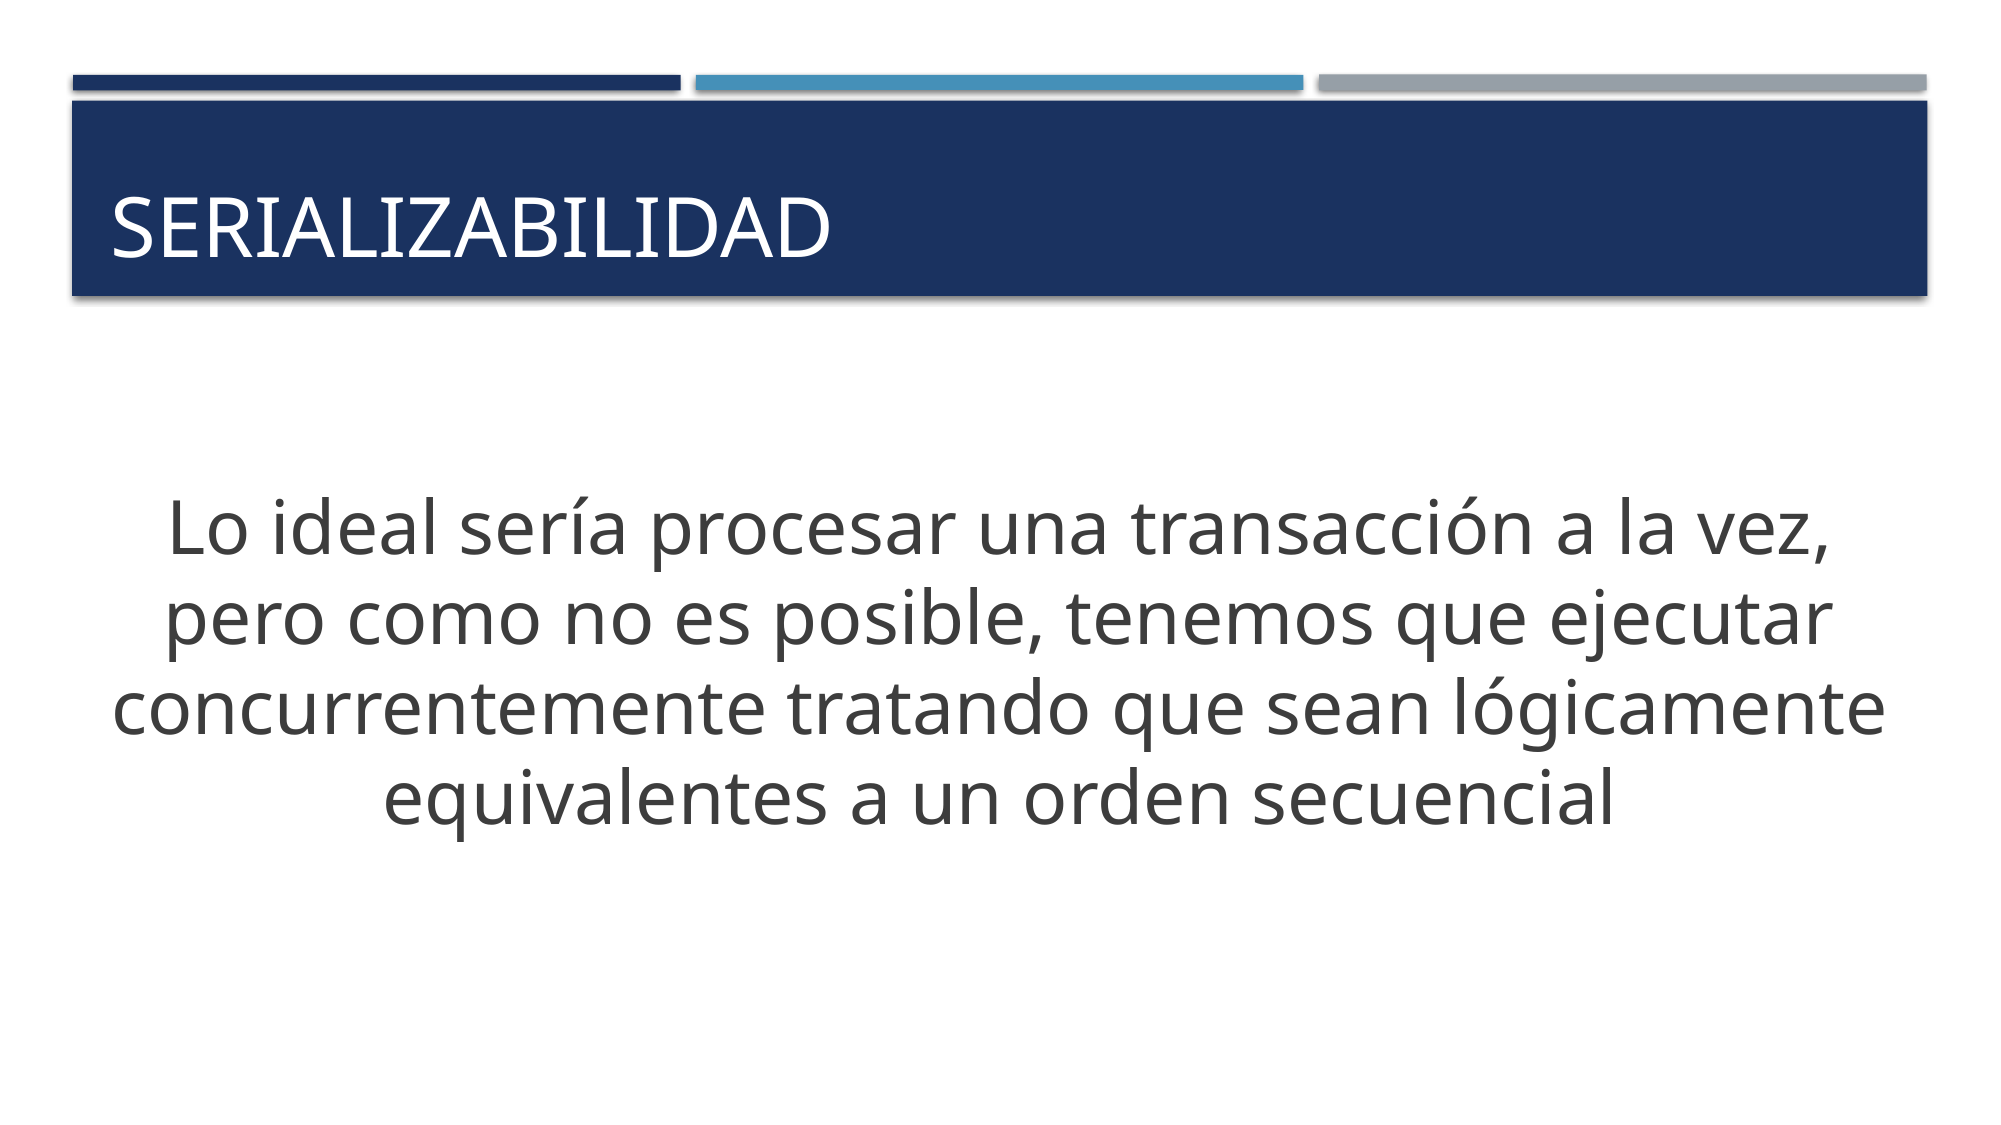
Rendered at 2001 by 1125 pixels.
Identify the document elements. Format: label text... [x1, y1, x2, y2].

title Serializabilidad [95, 115, 1905, 282]
list Lo ideal sería procesar una transacción a la vez, pero como no es posible, tenemos que ejecutar concurrentemente tratando que sean lógicamente equivalentes a un orden secuencial [95, 357, 1905, 962]
